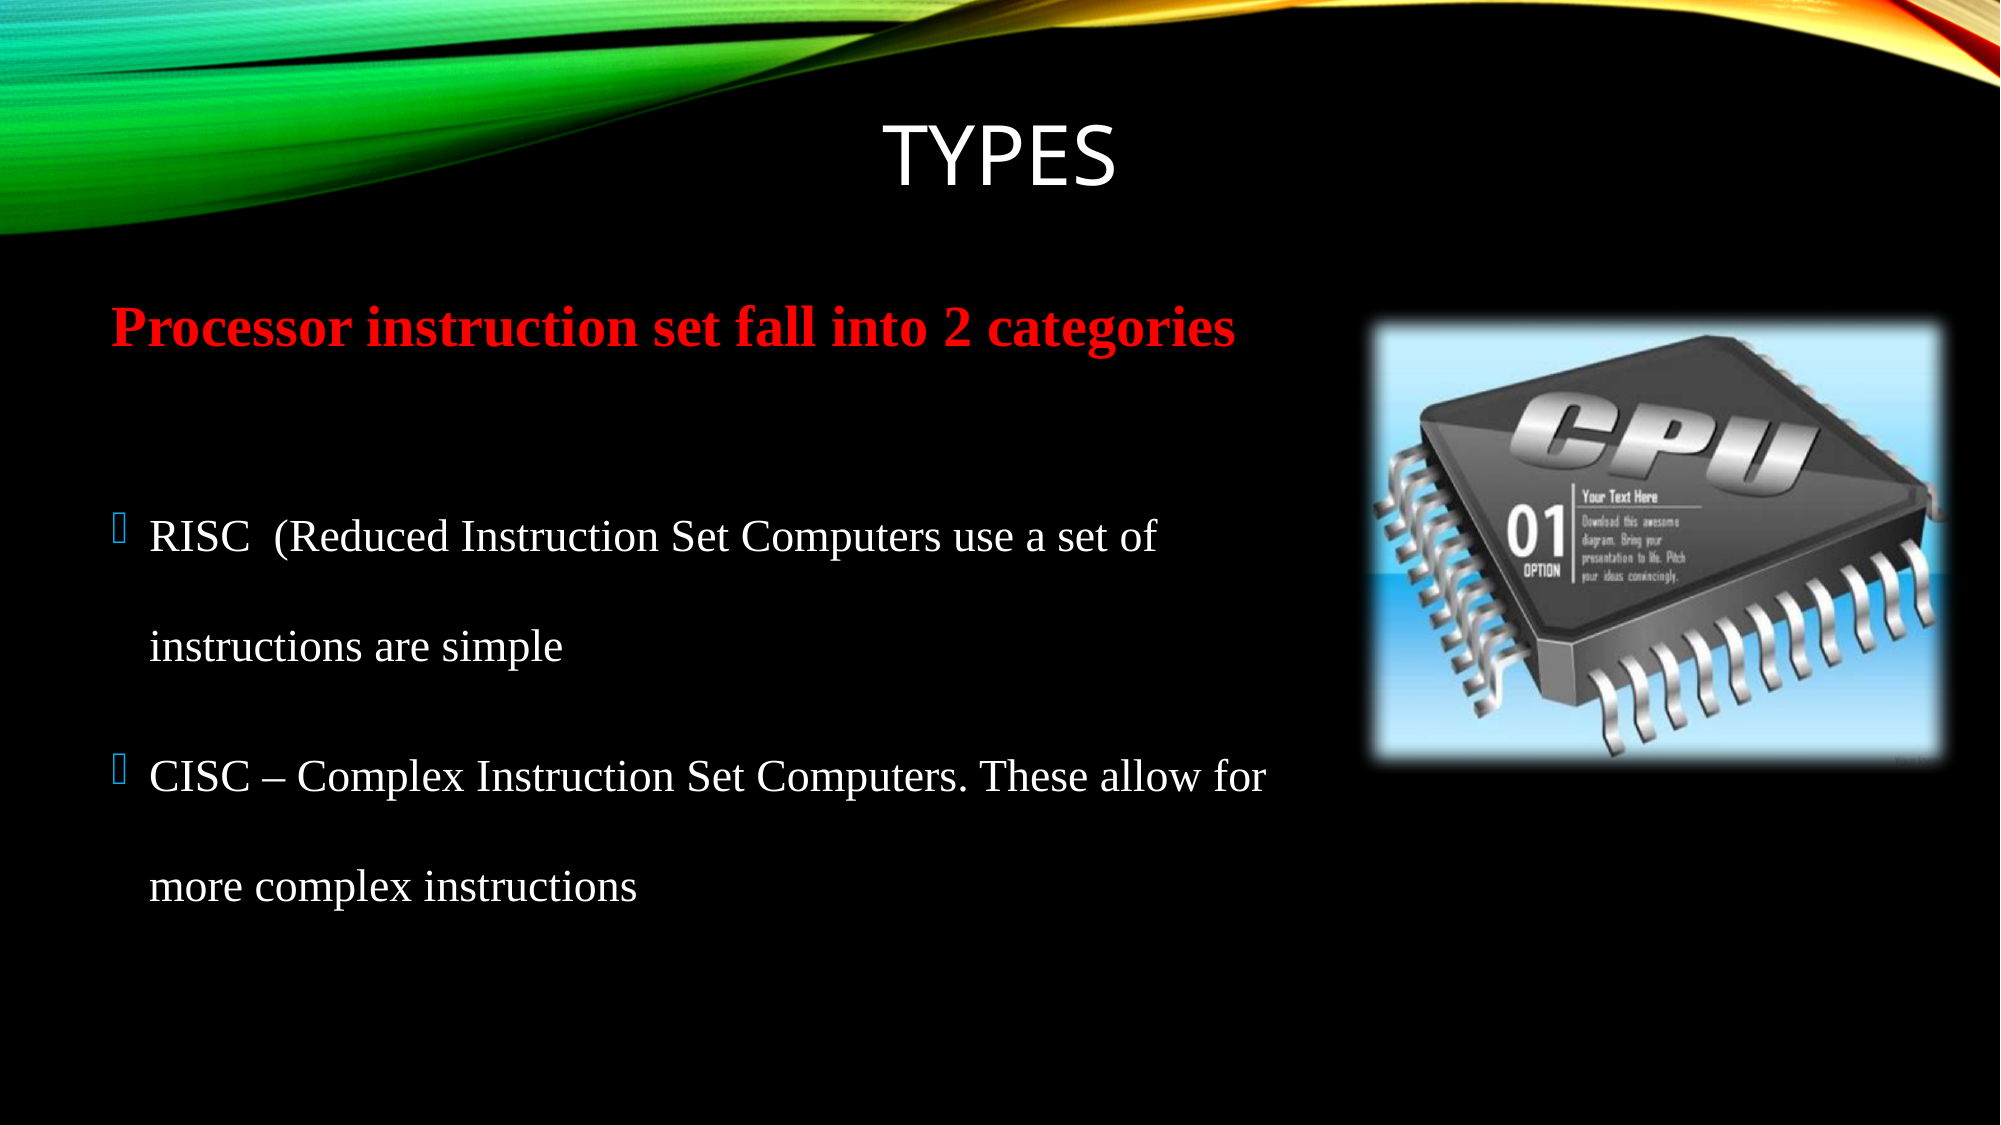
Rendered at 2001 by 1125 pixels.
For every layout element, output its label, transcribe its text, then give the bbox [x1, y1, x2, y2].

list Processor instruction set fall into 2 categories RISC (Reduced Instruction Set Computers use a set of instructions are simple CISC – Complex Instruction Set Computers. These allow for more complex instructions [96, 289, 1330, 972]
picture [0, 0, 2000, 237]
title TYPES [439, 51, 1561, 265]
picture [1356, 306, 1959, 776]
